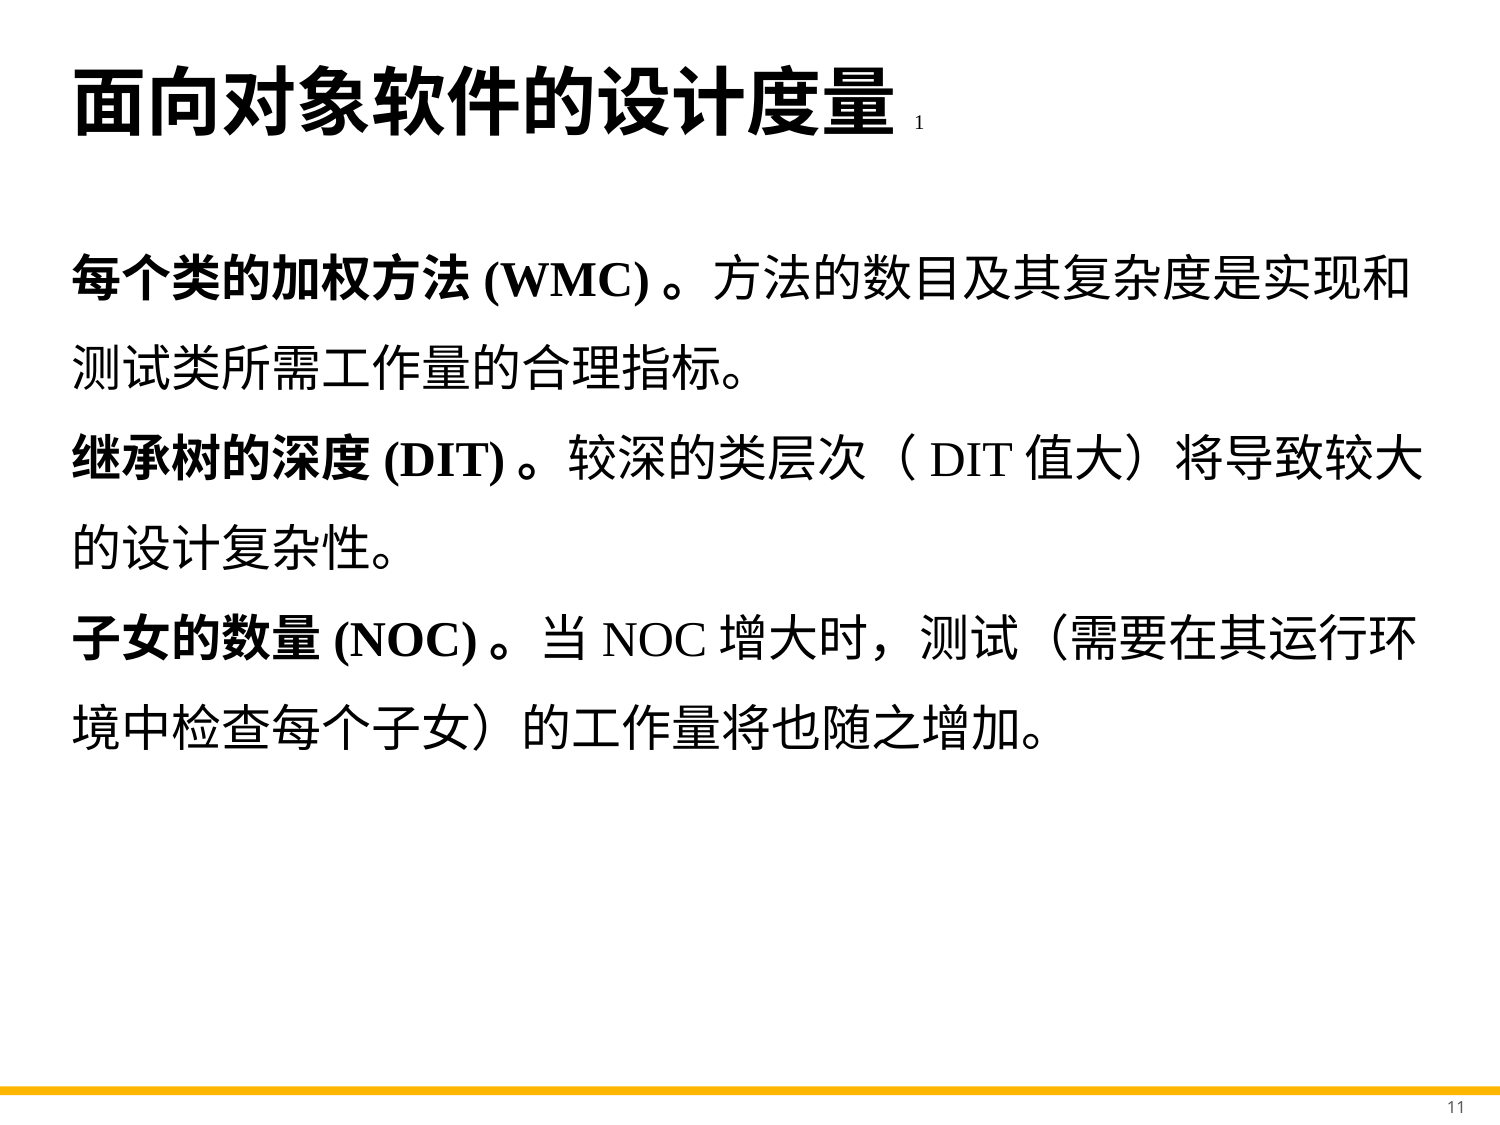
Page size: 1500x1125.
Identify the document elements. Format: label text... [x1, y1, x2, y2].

slide_number 11 [1415, 1094, 1474, 1122]
title 面向对象软件的设计度量1 [56, 50, 1444, 162]
list 每个类的加权方法(WMC)。方法的数目及其复杂度是实现和测试类所需工作量的合理指标。 继承树的深度(DIT)。较深的类层次（DIT值大）将导致较大的设计复杂性。 子女的数量(NOC)。当NOC增大时，测试（需要在其运行环境中检查每个子女）的工作量将也随之增加。 [56, 209, 1444, 1025]
